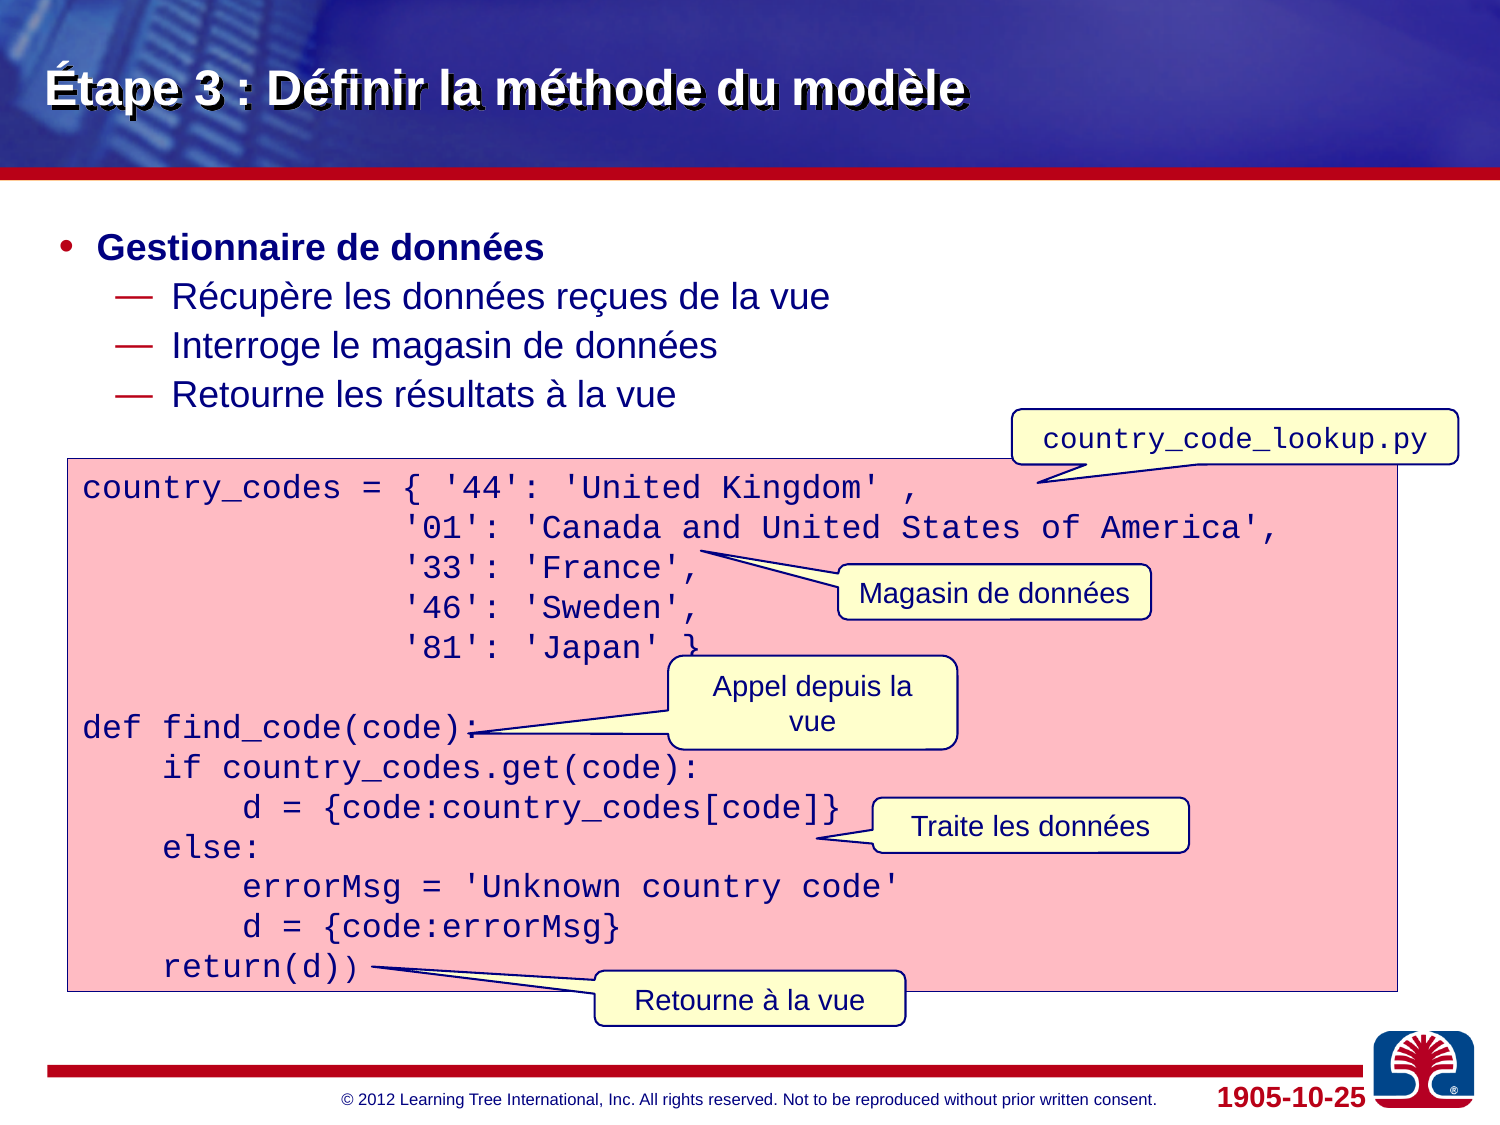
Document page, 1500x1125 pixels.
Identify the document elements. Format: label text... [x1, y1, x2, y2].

text_box Appel depuis la vue [468, 655, 958, 750]
text_box Retourne à la vue [371, 966, 906, 1026]
text_box country_code_lookup.py [1011, 409, 1459, 483]
text_box Magasin de données [700, 550, 1152, 620]
text_box Traite les données [816, 797, 1190, 853]
title Étape 3 : Définir la méthode du modèle [29, 26, 1308, 146]
picture [1373, 1031, 1476, 1108]
picture [0, 0, 1500, 167]
list Gestionnaire de données Récupère les données reçues de la vue Interroge le magasin de données Retourne les résultats à la vue [43, 215, 1483, 426]
text_box country_codes = { '44': 'United Kingdom' , '01': 'Canada and United States of America', '33': 'France', '46': 'Sweden', '81': 'Japan' } def find_code(code): if country_codes.get(code): d = {code:country_codes[code]} else: errorMsg = 'Unknown country code' d = {code:errorMsg} return(d)) [67, 458, 1398, 992]
